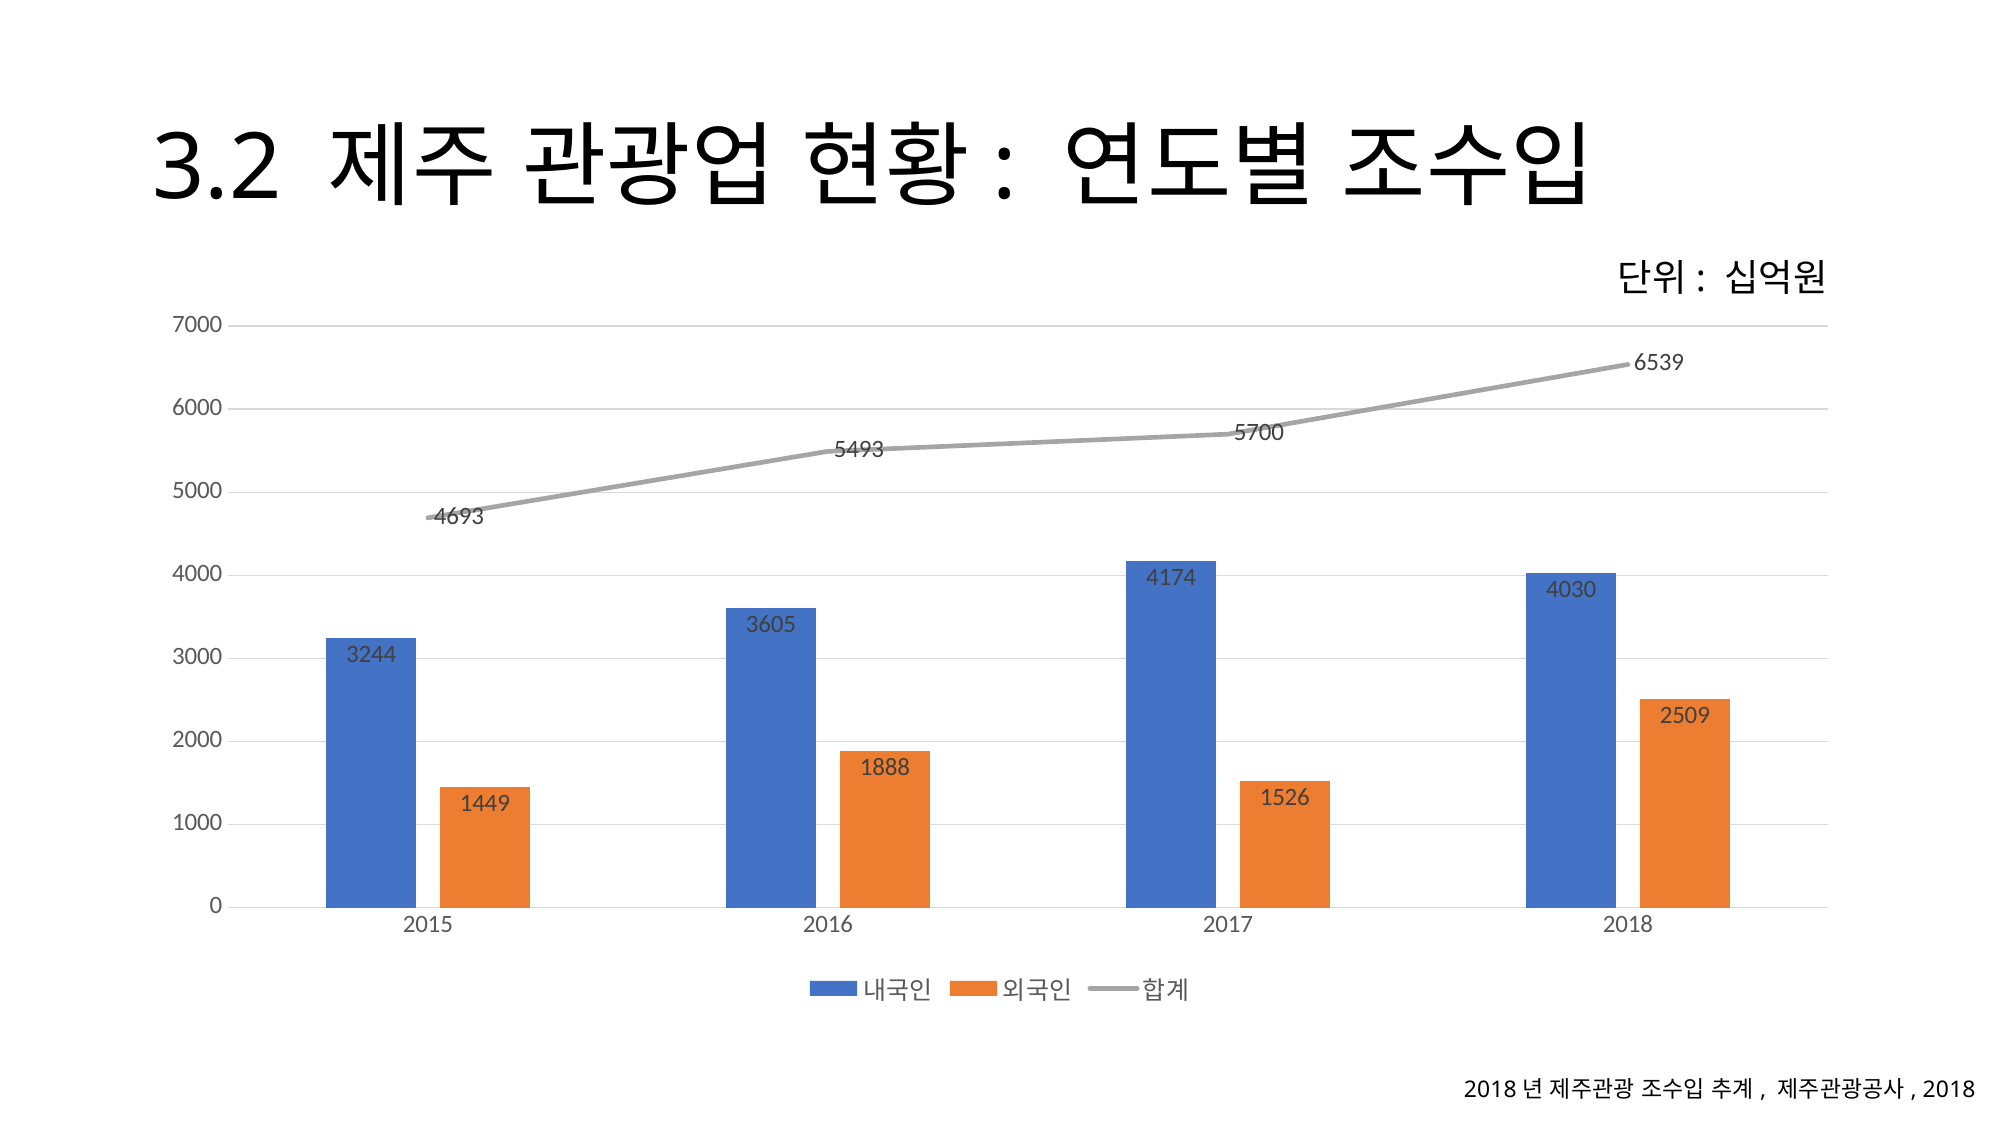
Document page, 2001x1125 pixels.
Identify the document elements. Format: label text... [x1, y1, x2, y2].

title 3.2 제주 관광업 현황: 연도별 조수입 [137, 59, 1863, 278]
chart [137, 299, 1863, 1014]
text_box 2018년 제주관광 조수입 추계, 제주관광공사, 2018 [403, 1067, 1991, 1110]
text_box 단위: 십억원 [1603, 246, 1863, 299]
